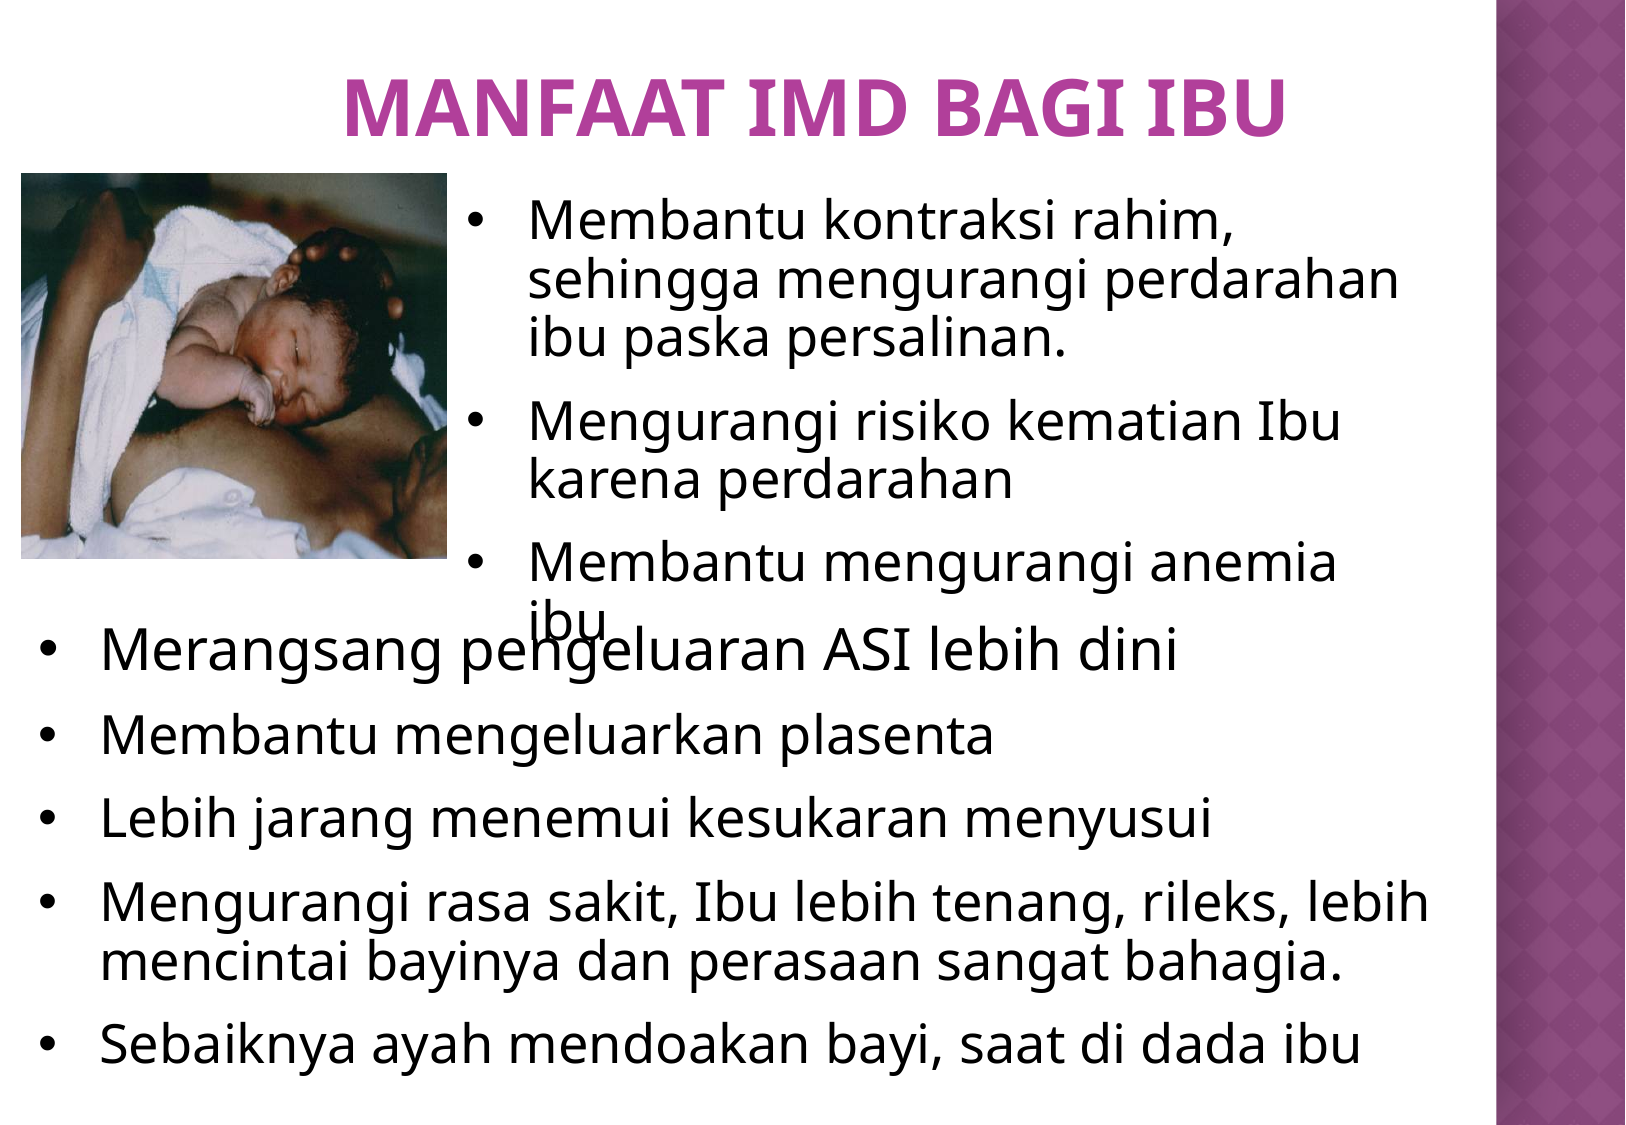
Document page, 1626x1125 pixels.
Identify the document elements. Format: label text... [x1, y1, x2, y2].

picture [20, 172, 447, 559]
title MANFAAT IMD BAGI IBU [62, 41, 1570, 153]
text_box Membantu kontraksi rahim, sehingga mengurangi perdarahan ibu paska persalinan. Mengurangi risiko kematian Ibu karena perdarahan Membantu mengurangi anemia ibu [452, 185, 1449, 660]
text_box Merangsang pengeluaran ASI lebih dini Membantu mengeluarkan plasenta Lebih jarang menemui kesukaran menyusui Mengurangi rasa sakit, Ibu lebih tenang, rileks, lebih mencintai bayinya dan perasaan sangat bahagia. Sebaiknya ayah mendoakan bayi, saat di dada ibu [23, 612, 1494, 1083]
